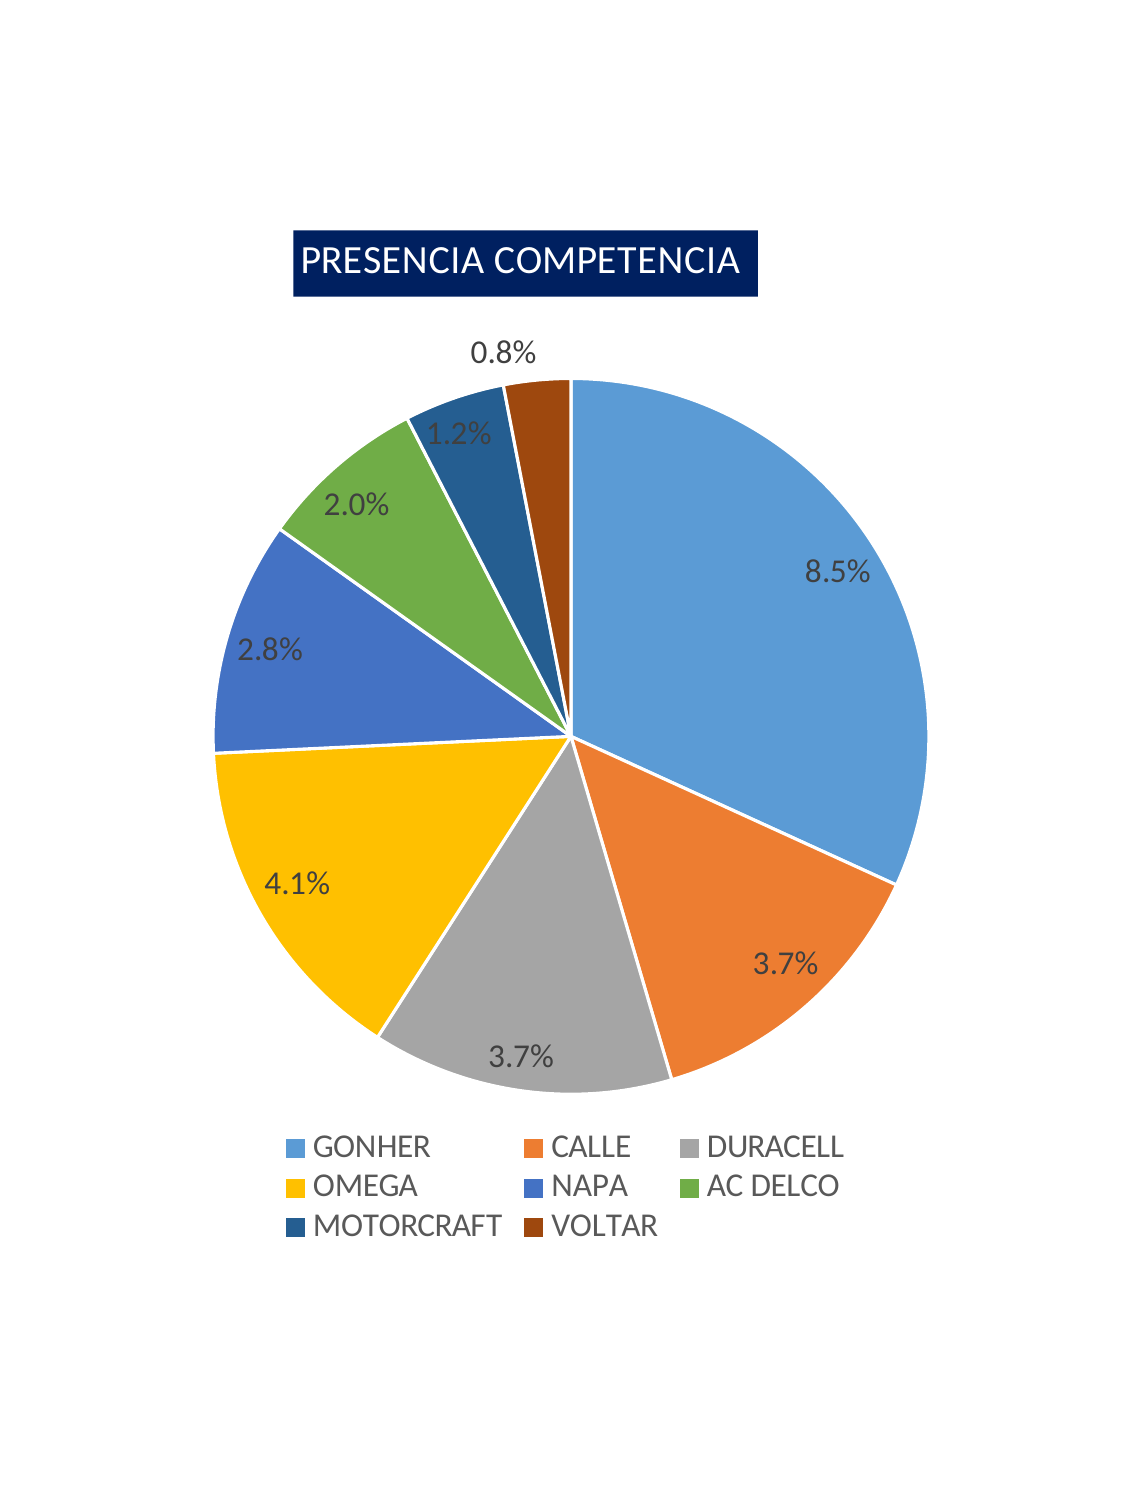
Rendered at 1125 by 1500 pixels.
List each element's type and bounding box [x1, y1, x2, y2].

chart [88, 222, 1042, 1251]
